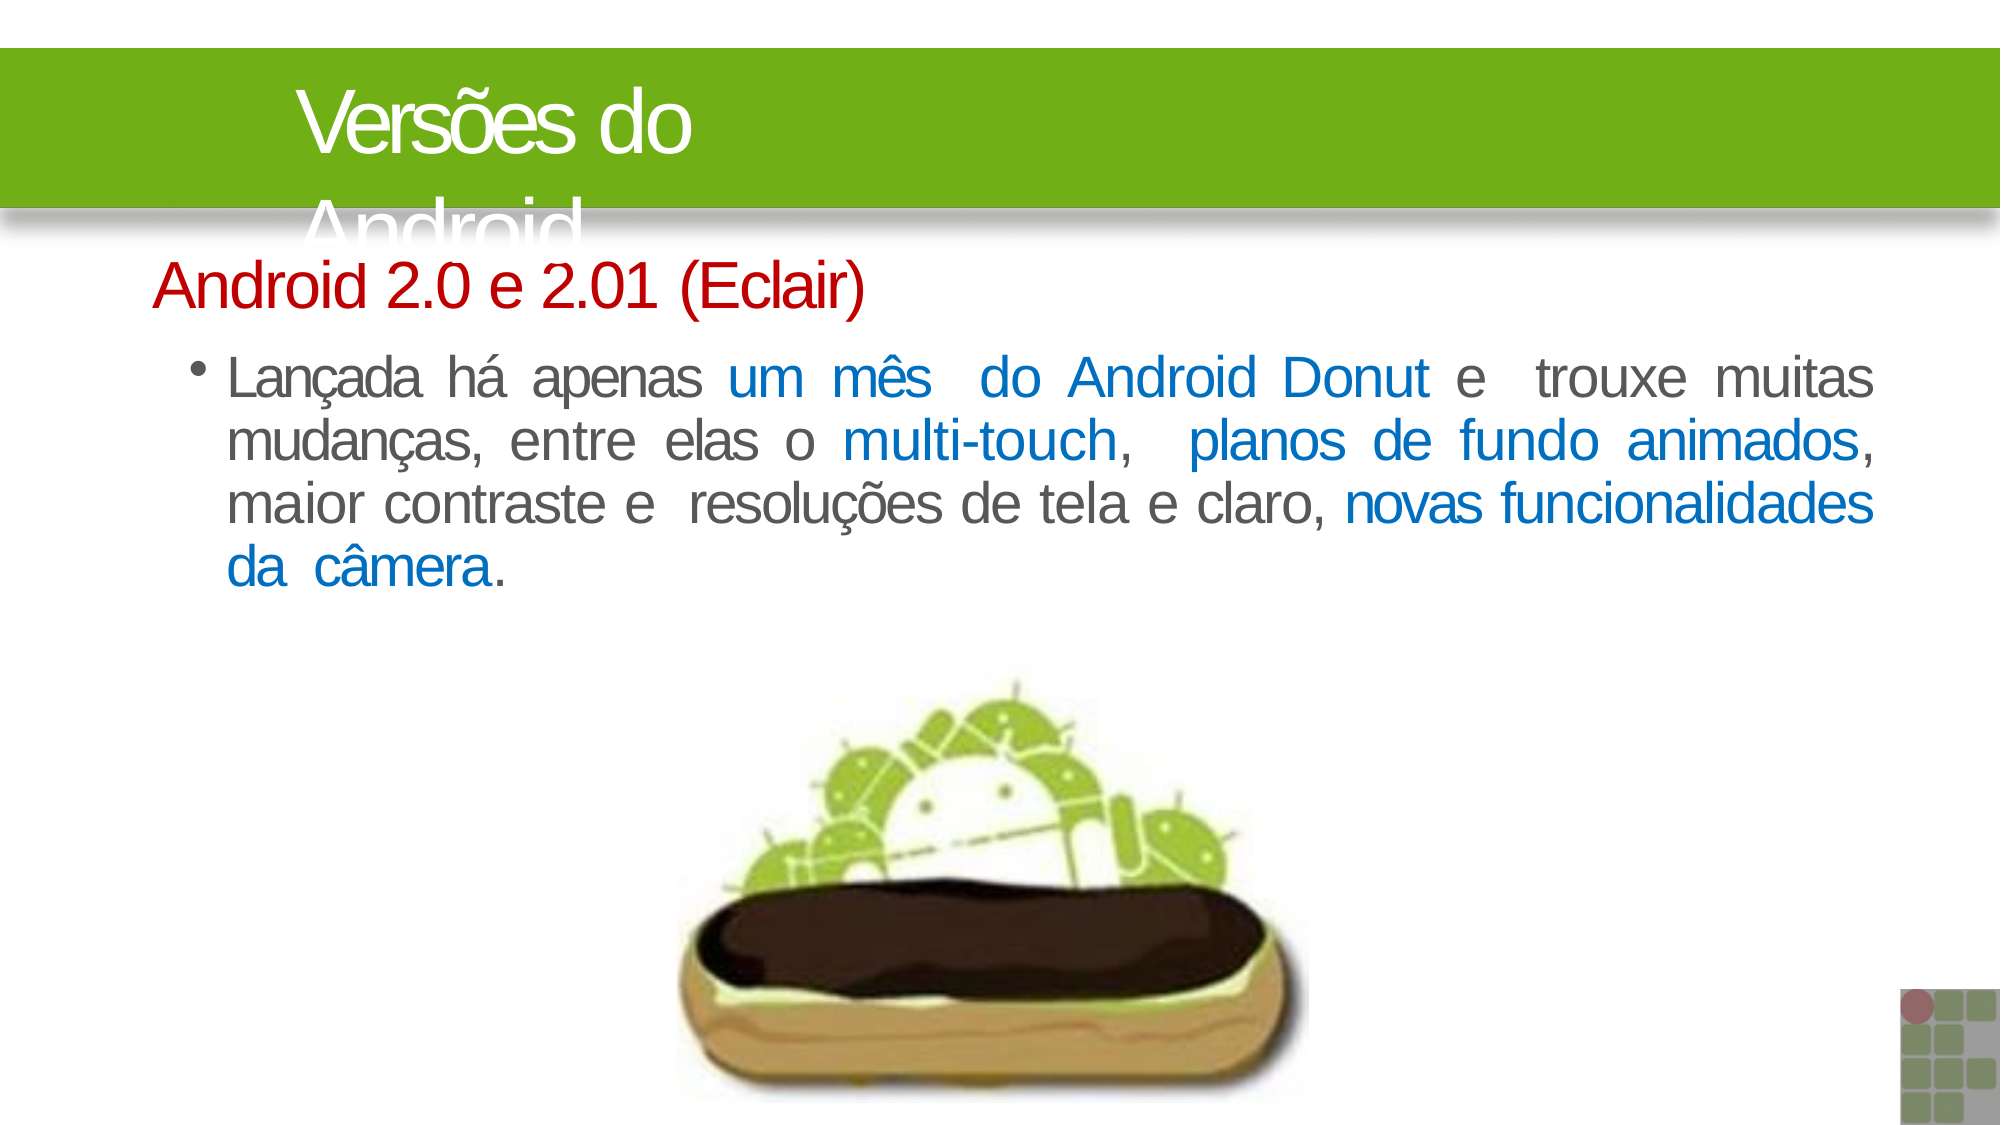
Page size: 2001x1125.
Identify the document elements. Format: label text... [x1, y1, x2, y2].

picture [0, 48, 2000, 386]
text_box [1900, 989, 2000, 1125]
title Versões do Android [293, 59, 1001, 282]
text_box [676, 655, 1309, 1103]
text_box Android 2.0 e 2.01 (Eclair) Lançada há apenas um mês do Android Donut e trouxe muitas mudanças, entre elas o multi-touch, planos de fundo animados, maior contraste e resoluções de tela e claro, novas funcionalidades da câmera. [149, 219, 1875, 600]
